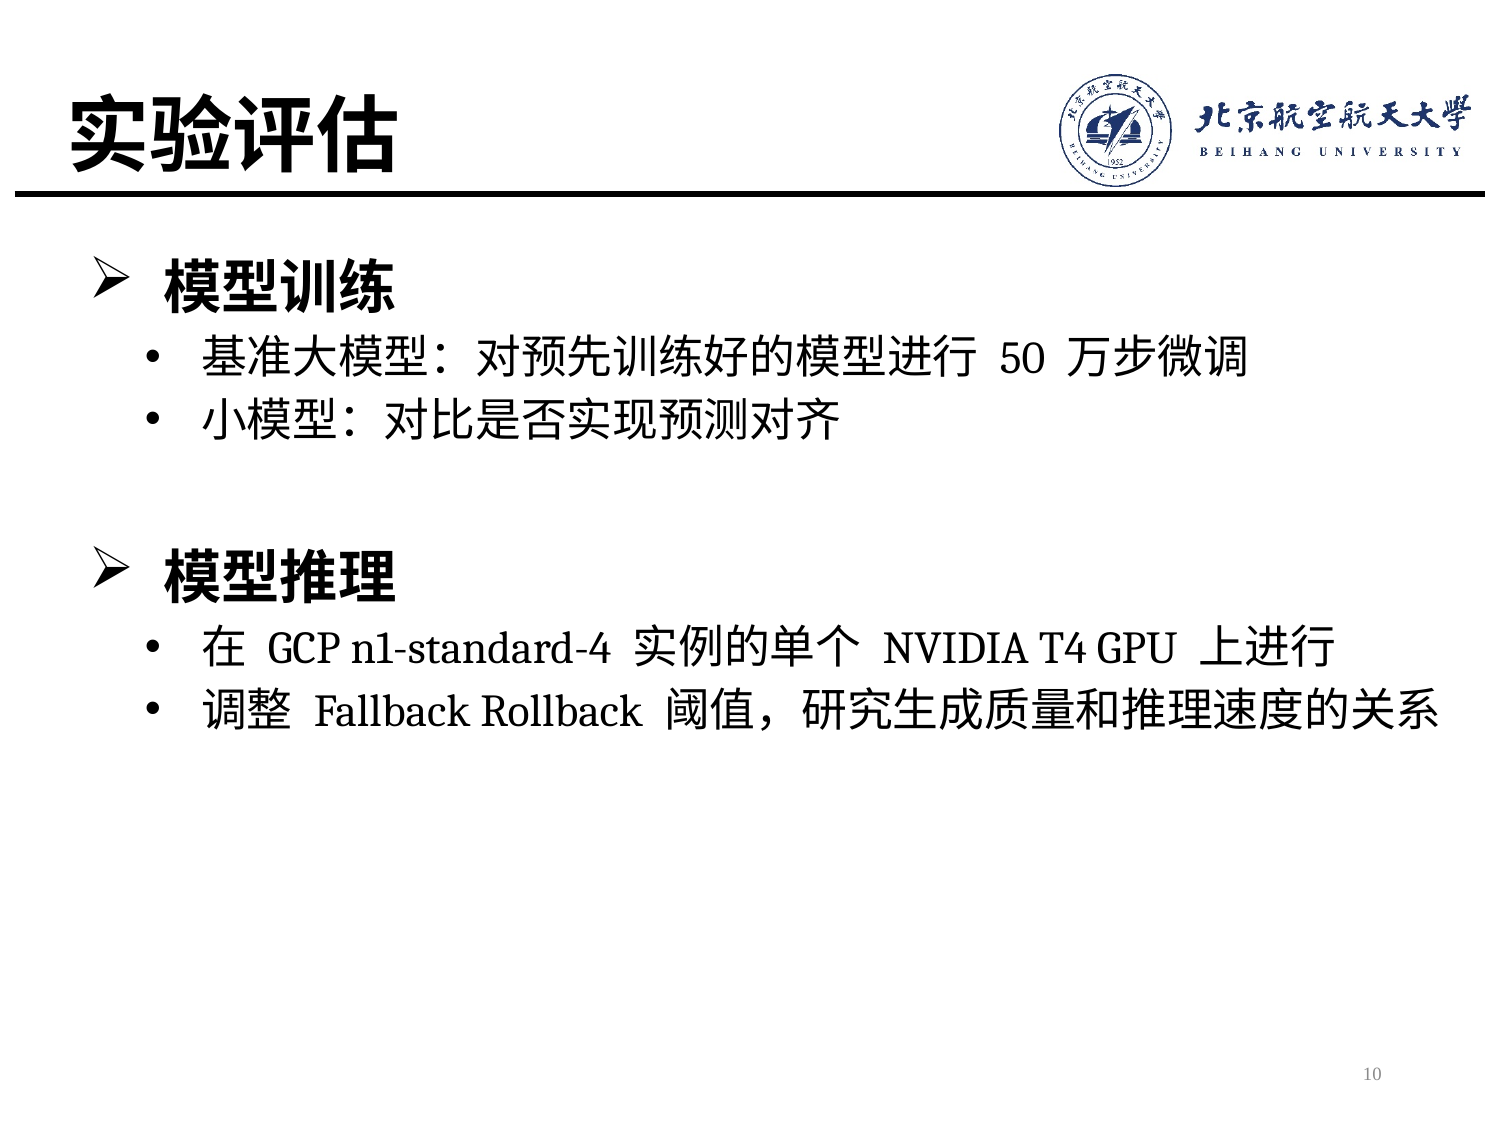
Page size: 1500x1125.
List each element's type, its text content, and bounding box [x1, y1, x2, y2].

slide_number 10 [1059, 1042, 1397, 1103]
title 实验评估 [51, 59, 1346, 219]
picture [1346, 74, 1471, 187]
list 模型训练 基准大模型：对预先训练好的模型进行 50 万步微调 小模型：对比是否实现预测对齐 模型推理 在 GCP n1-standard-4 实例的单个 NVIDIA T4 GPU 上进行 调整 Fallback Rollback 阈值，研究生成质量和推理速度的关系 [73, 242, 1473, 995]
